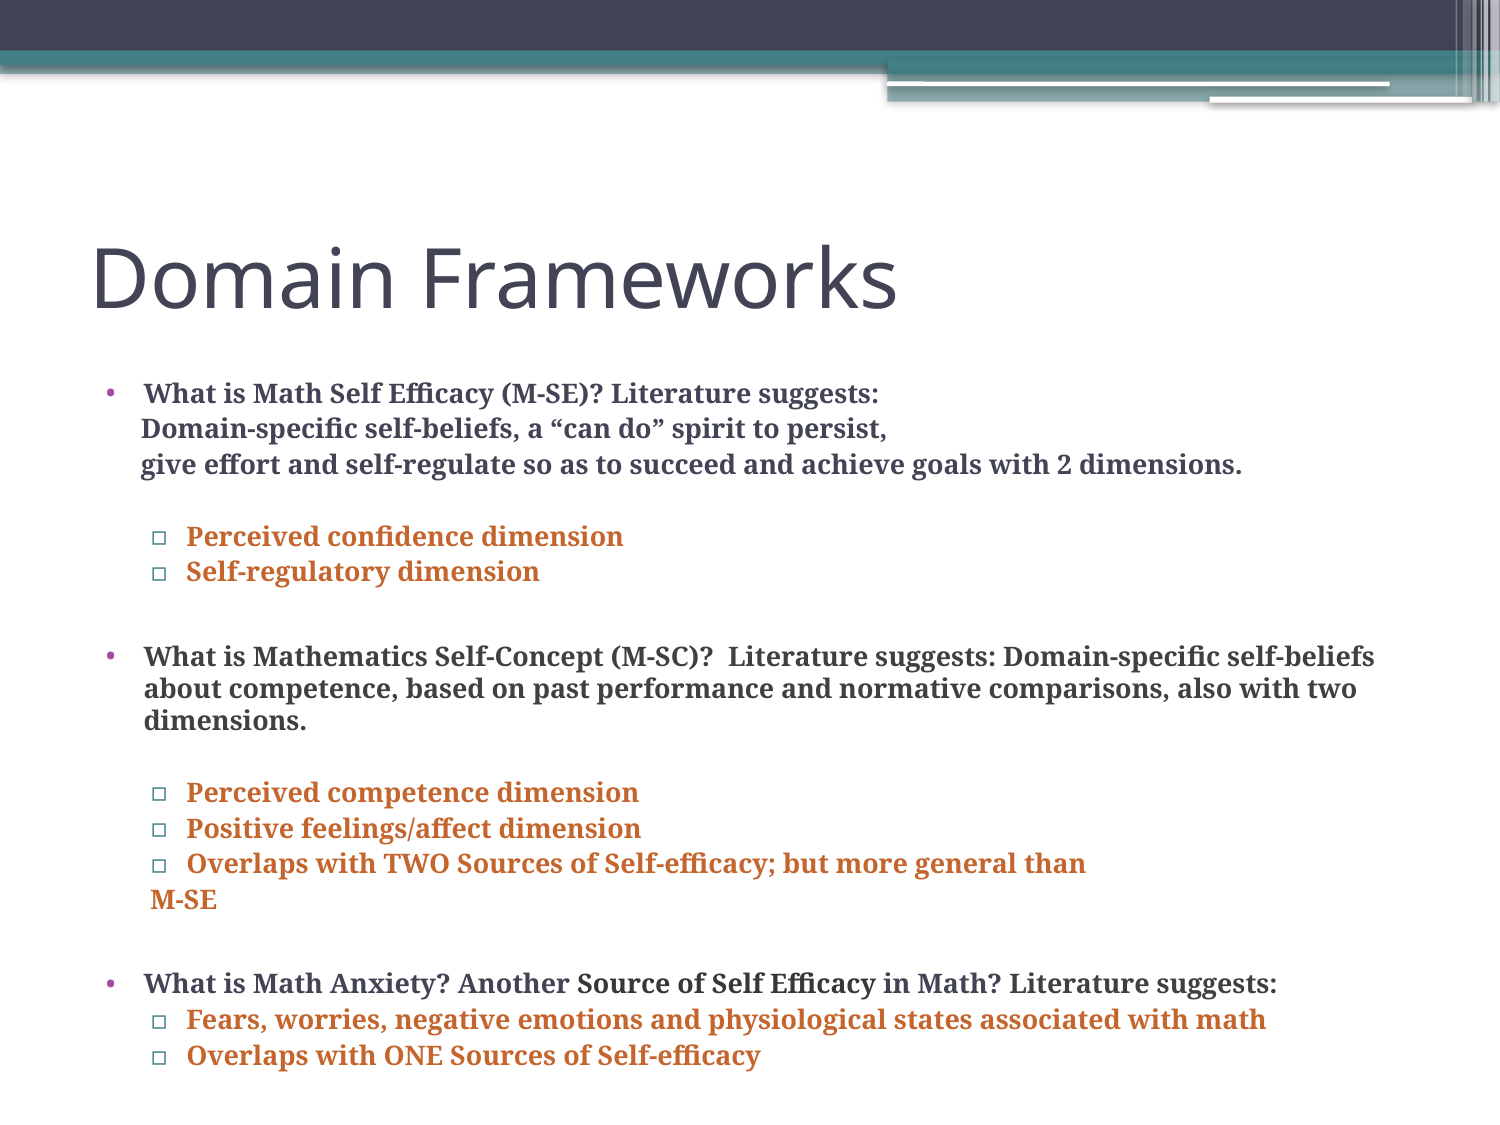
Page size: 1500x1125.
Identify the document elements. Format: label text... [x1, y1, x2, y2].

list What is Math Self Efficacy (M-SE)? Literature suggests: Domain-specific self-beliefs, a “can do” spirit to persist, give effort and self-regulate so as to succeed and achieve goals with 2 dimensions. Perceived confidence dimension Self-regulatory dimension What is Mathematics Self-Concept (M-SC)? Literature suggests: Domain-specific self-beliefs about competence, based on past performance and normative comparisons, also with two dimensions. Perceived competence dimension Positive feelings/affect dimension Overlaps with TWO Sources of Self-efficacy; but more general than M-SE What is Math Anxiety? Another Source of Self Efficacy in Math? Literature suggests: Fears, worries, negative emotions and physiological states associated with math Overlaps with ONE Sources of Self-efficacy [75, 368, 1425, 1079]
title Domain Frameworks [75, 187, 1425, 363]
